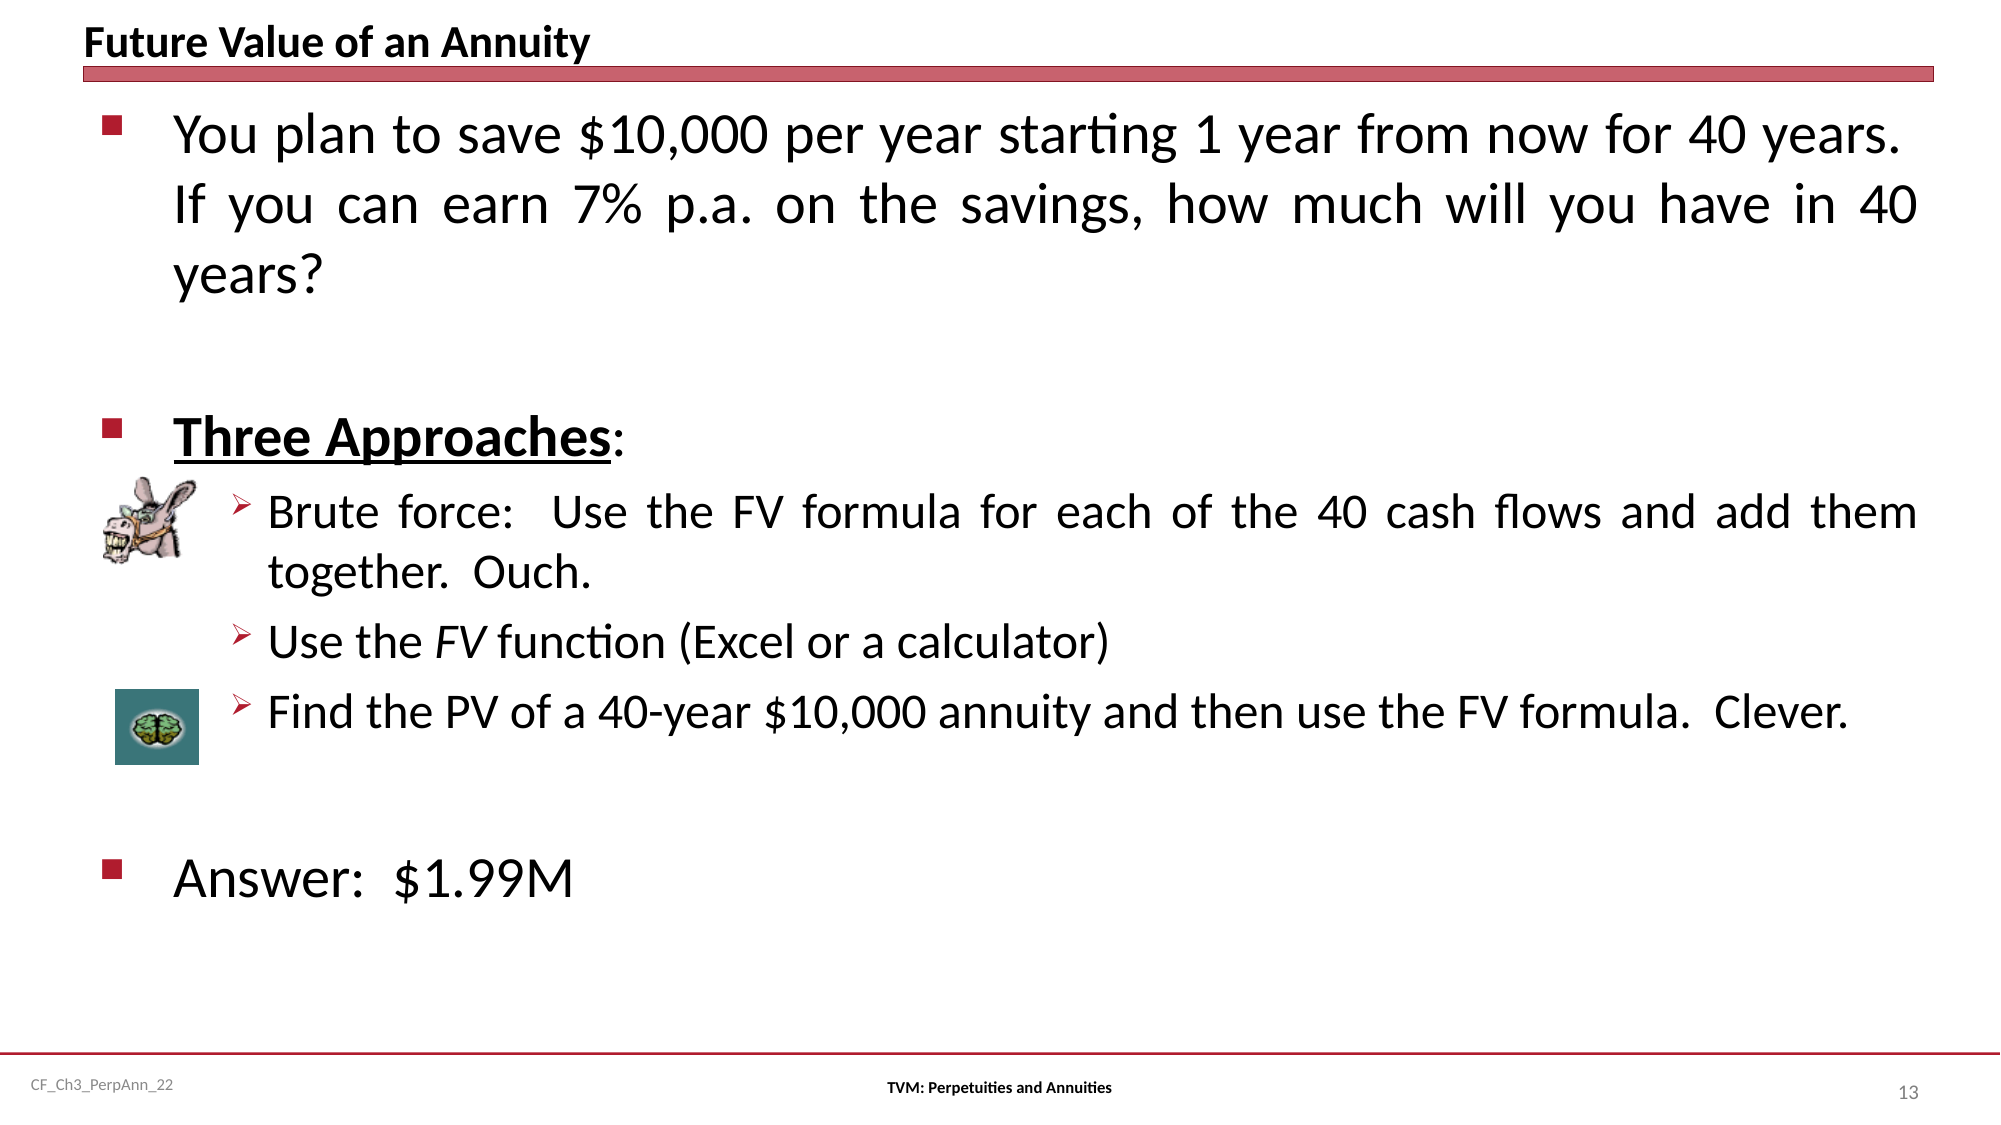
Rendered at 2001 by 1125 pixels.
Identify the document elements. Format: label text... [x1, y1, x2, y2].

picture [102, 476, 200, 565]
slide_number 13 [1834, 1061, 1934, 1122]
list You plan to save $10,000 per year starting 1 year from now for 40 years. If you can earn 7% p.a. on the savings, how much will you have in 40 years? Three Approaches: Brute force: Use the FV formula for each of the 40 cash flows and add them together. Ouch. Use the FV function (Excel or a calculator) Find the PV of a 40-year $10,000 annuity and then use the FV formula. Clever. Answer: $1.99M [83, 87, 1934, 1041]
picture [115, 689, 200, 766]
footer TVM: Perpetuities and Annuities [683, 1056, 1317, 1117]
title Future Value of an Annuity [83, 6, 1935, 67]
